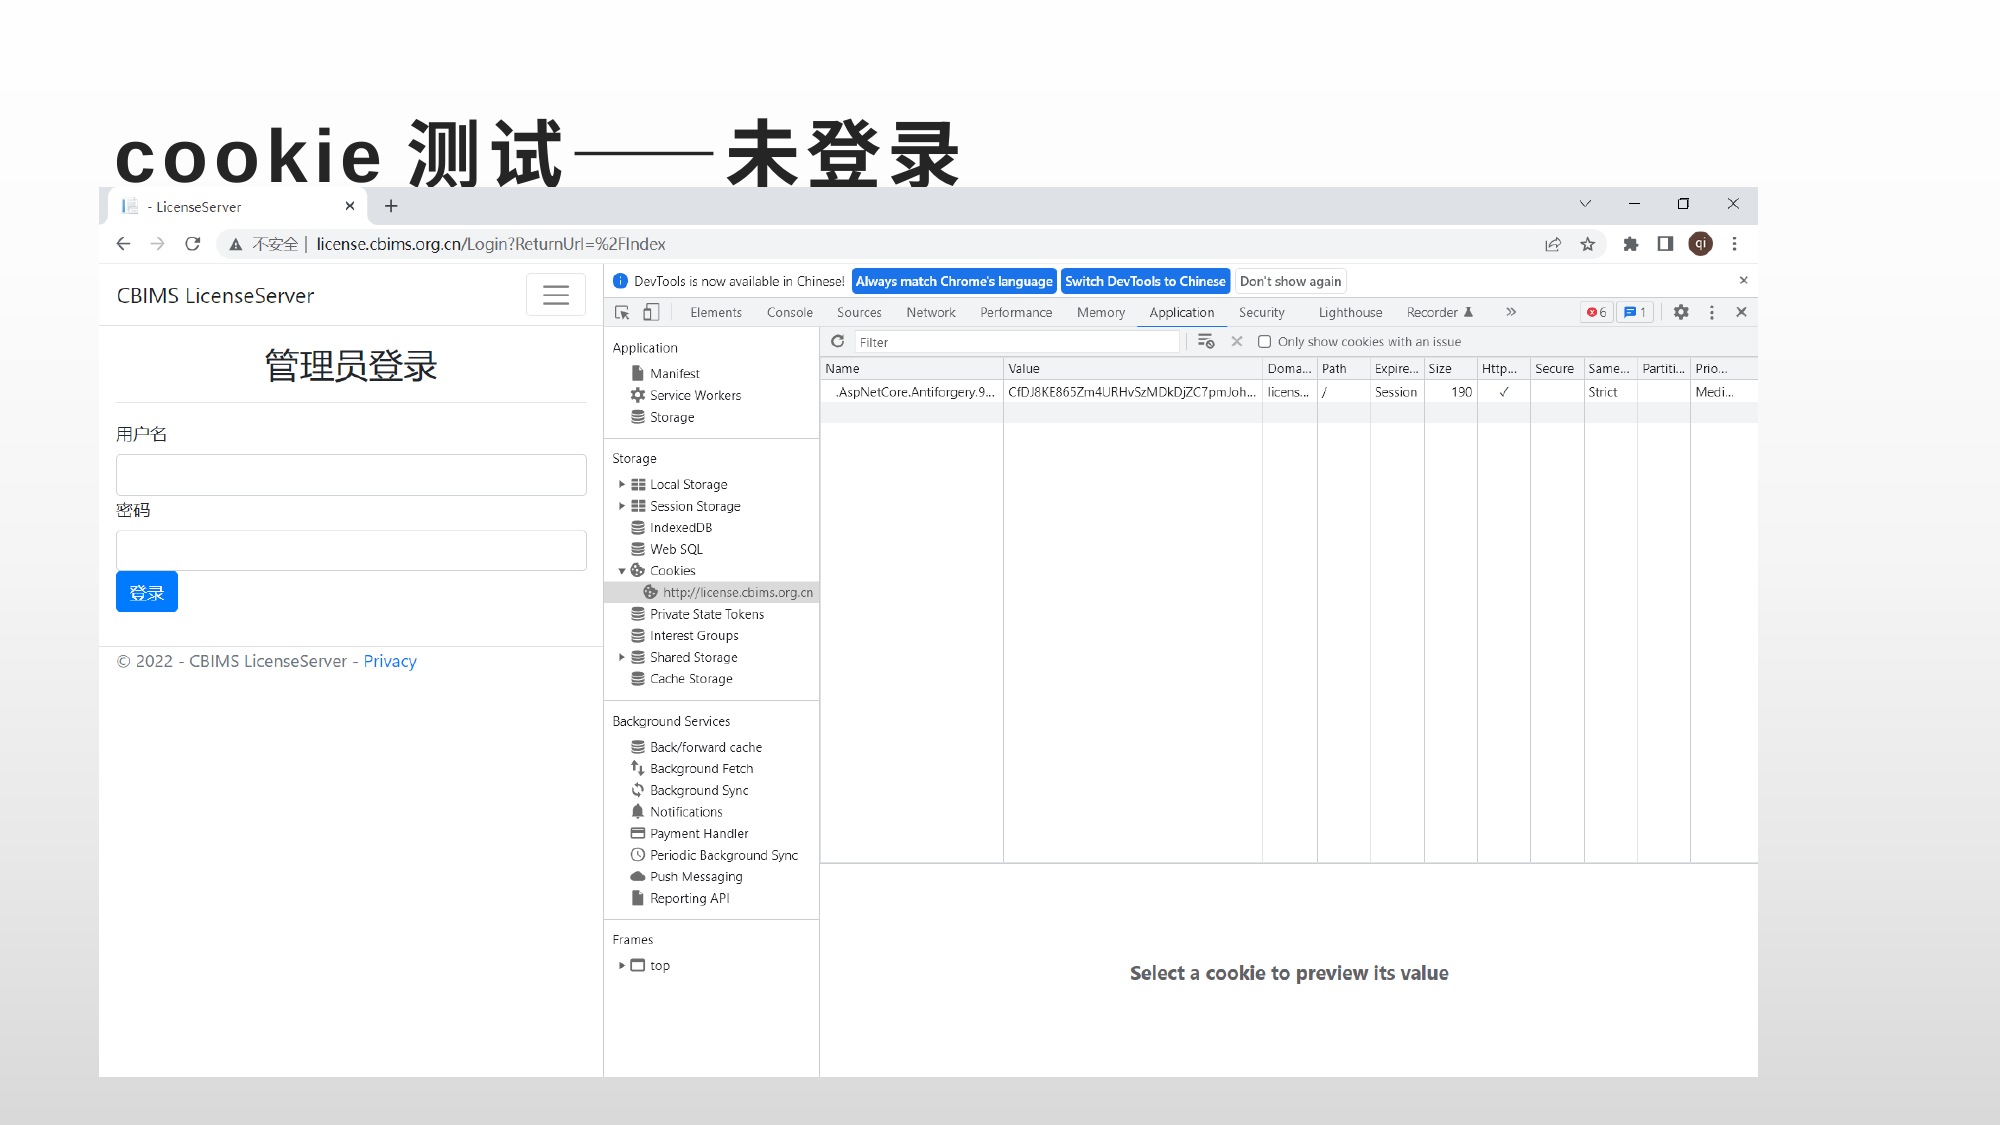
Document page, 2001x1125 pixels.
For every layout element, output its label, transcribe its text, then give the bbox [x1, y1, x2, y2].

picture [0, 0, 2000, 1125]
title cookie测试——未登录时 [112, 105, 1036, 185]
